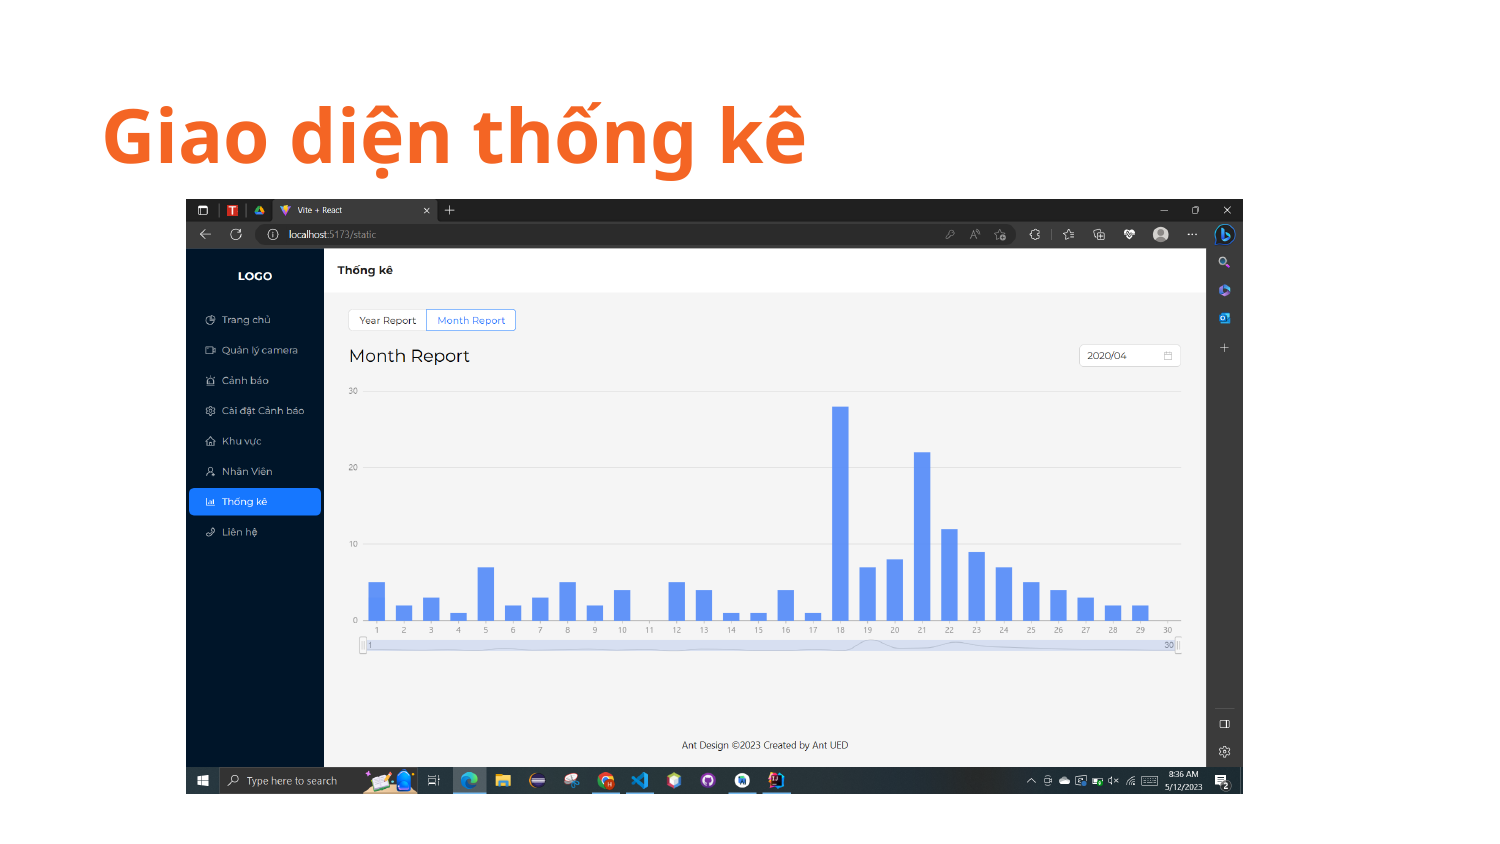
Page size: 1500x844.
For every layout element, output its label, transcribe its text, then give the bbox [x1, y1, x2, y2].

picture [186, 199, 1243, 794]
title Giao diện thống kê [86, 73, 1344, 200]
